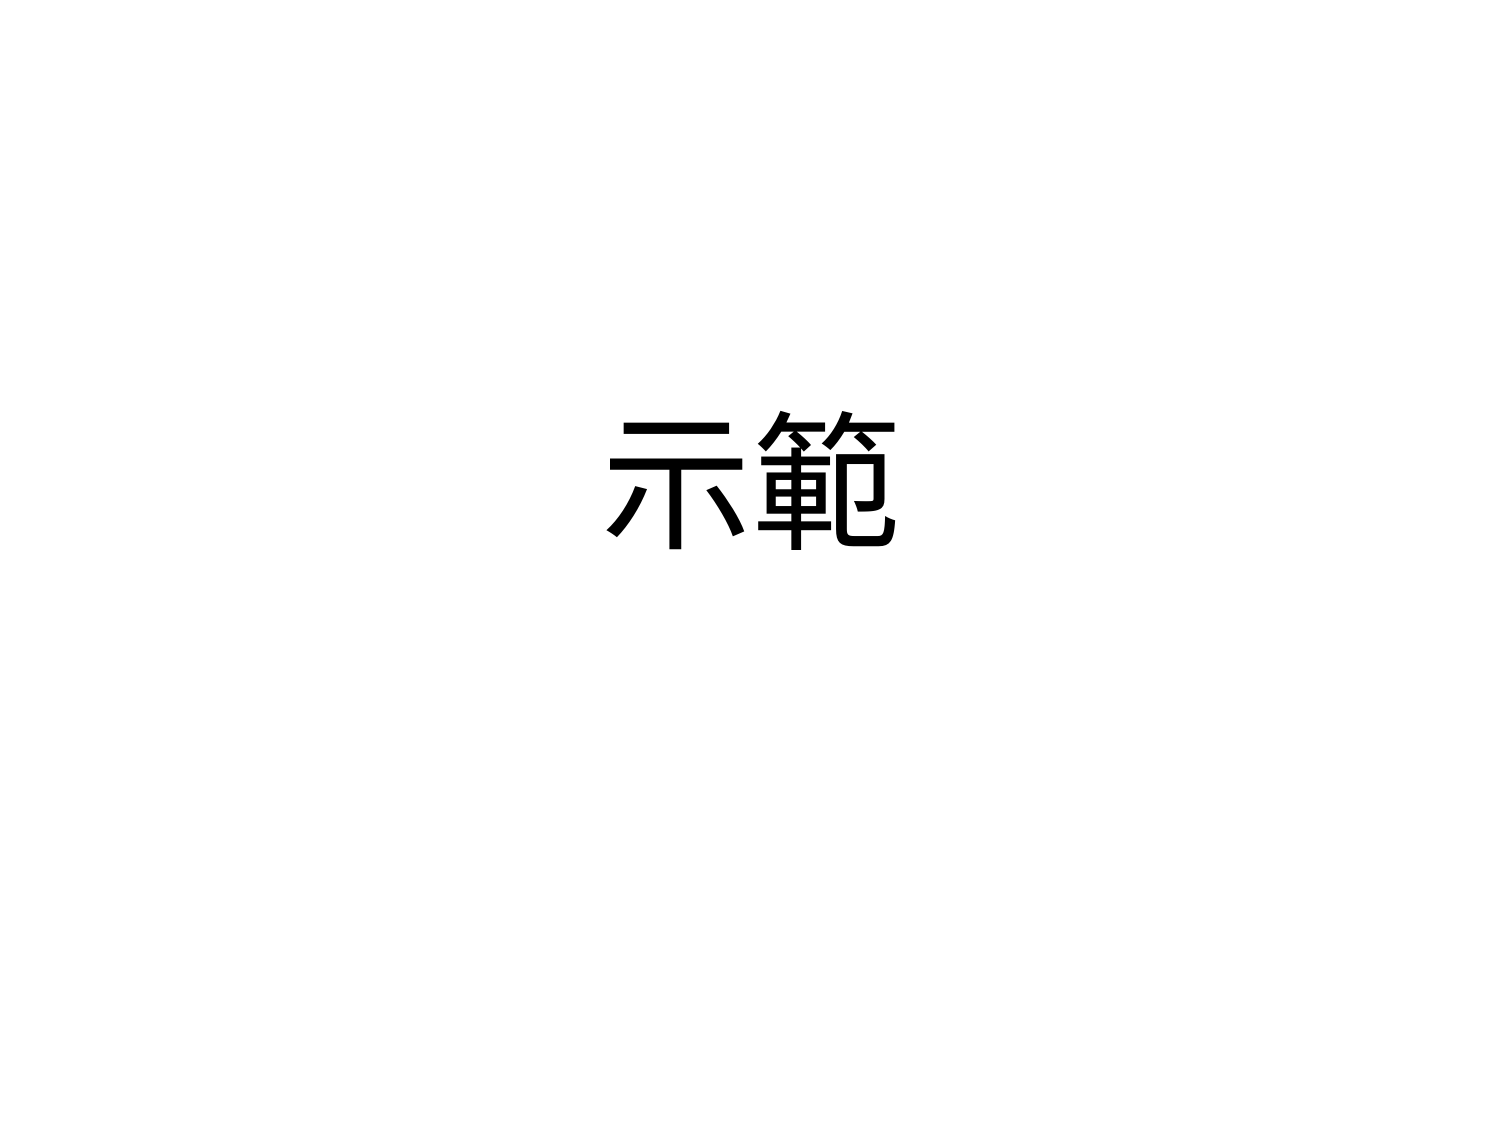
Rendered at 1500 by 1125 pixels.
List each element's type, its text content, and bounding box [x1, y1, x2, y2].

title 示範 [76, 385, 1427, 573]
